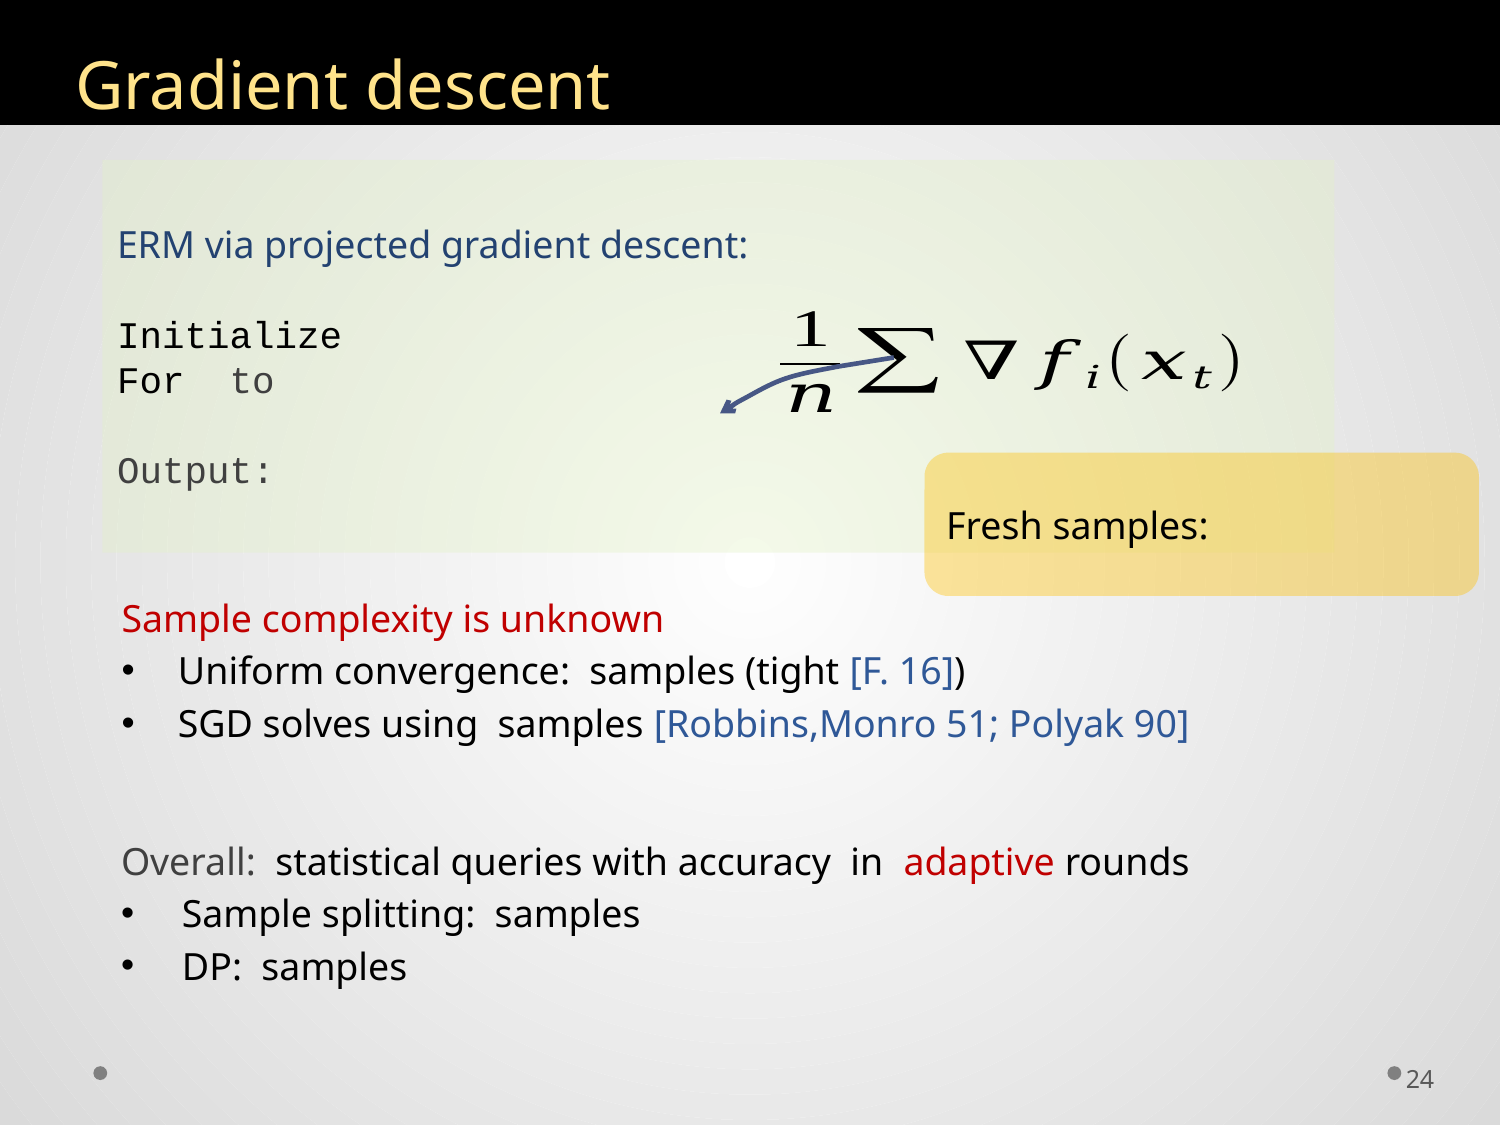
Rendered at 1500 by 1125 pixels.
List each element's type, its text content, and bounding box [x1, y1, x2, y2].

title Gradient descent [0, 0, 1500, 125]
slide_number 24 [1401, 1050, 1494, 1110]
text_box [764, 299, 1246, 467]
